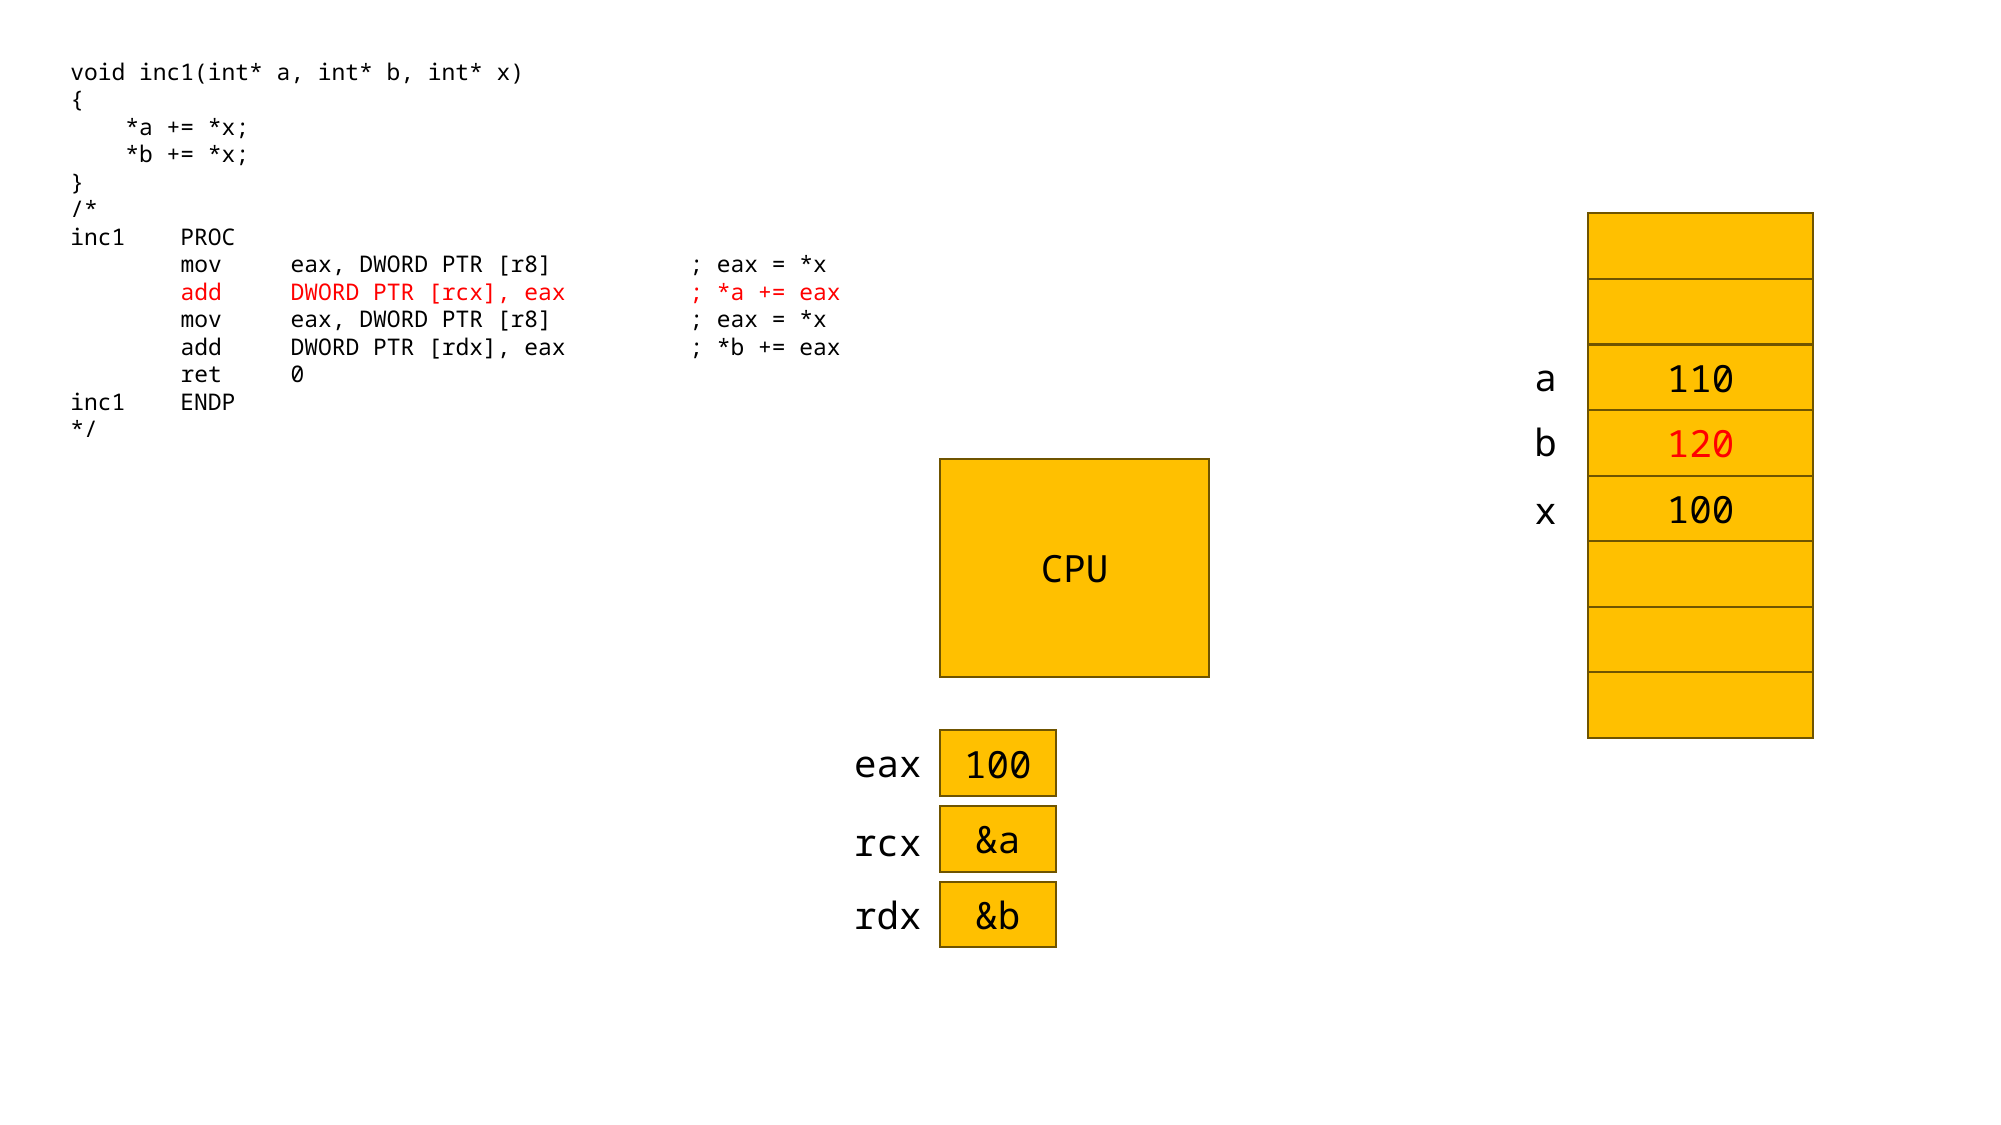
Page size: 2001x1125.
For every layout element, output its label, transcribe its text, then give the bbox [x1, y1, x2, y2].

text_box [1587, 212, 1814, 278]
text_box CPU [939, 458, 1210, 678]
text_box eax [839, 732, 941, 793]
text_box [1587, 278, 1814, 343]
text_box [1587, 540, 1814, 606]
text_box 110 [1587, 343, 1814, 409]
text_box x [1519, 479, 1600, 540]
text_box 100 [939, 729, 1057, 797]
text_box rdx [839, 884, 941, 945]
text_box &a [939, 805, 1057, 873]
text_box b [1519, 411, 1600, 472]
text_box [1587, 671, 1814, 739]
text_box 120 [1587, 409, 1814, 475]
text_box rcx [839, 811, 941, 871]
text_box void inc1(int* a, int* b, int* x) { *a += *x; *b += *x; } /* inc1 PROC mov eax, DWORD PTR [r8] ; eax = *x add DWORD PTR [rcx], eax ; *a += eax mov eax, DWORD PTR [r8] ; eax = *x add DWORD PTR [rdx], eax ; *b += eax ret 0 inc1 ENDP */ [55, 50, 1056, 450]
text_box a [1519, 346, 1600, 407]
text_box &b [939, 881, 1057, 948]
text_box 100 [1587, 475, 1814, 540]
text_box [1587, 606, 1814, 671]
